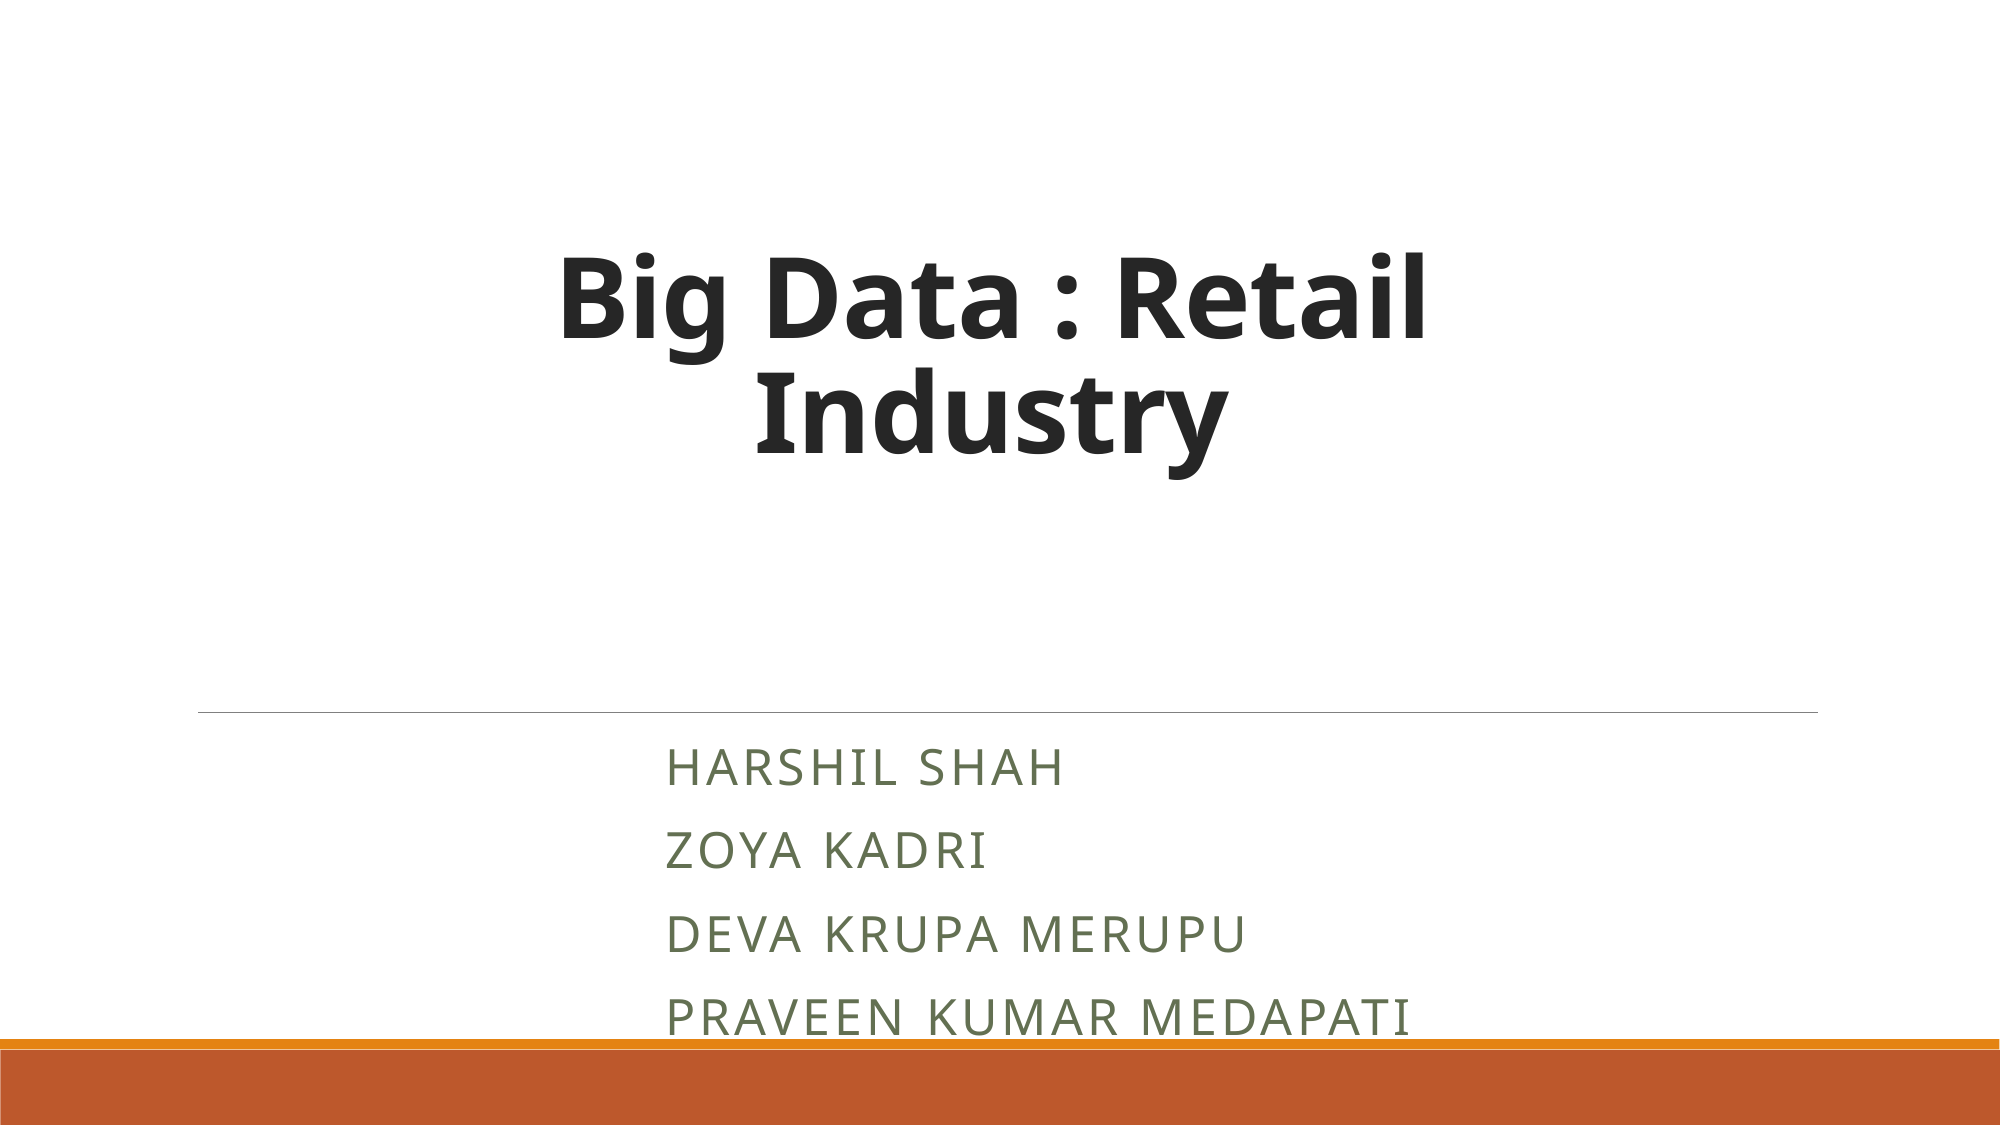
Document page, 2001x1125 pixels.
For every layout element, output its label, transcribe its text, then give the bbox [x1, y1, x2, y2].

subtitle Harshil Shah Zoya Kadri Deva krupa merupu Praveen Kumar medapati [650, 735, 1831, 1072]
title Big Data : Retail Industry [340, 311, 1645, 484]
